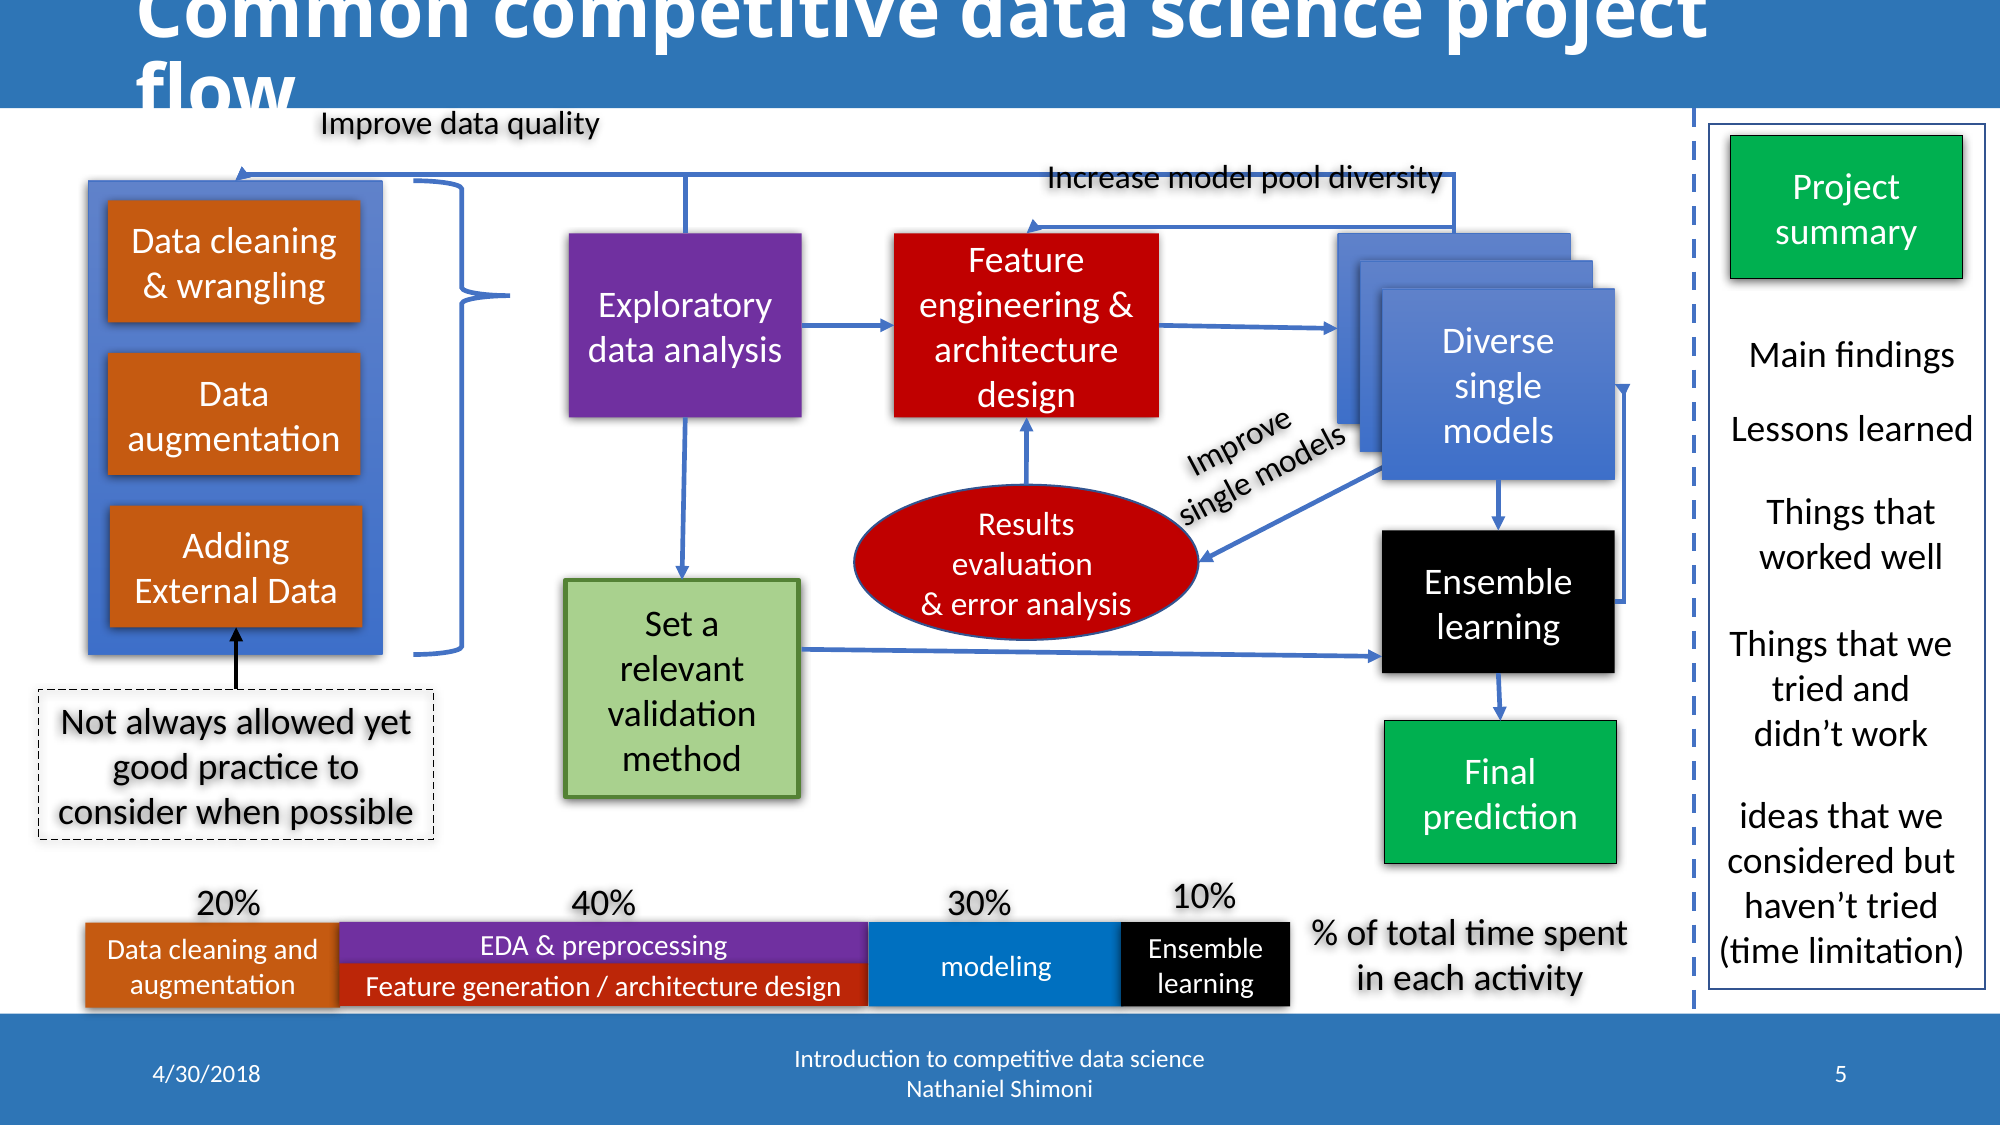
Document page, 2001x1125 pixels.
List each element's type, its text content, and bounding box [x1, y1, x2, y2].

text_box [433, 0, 487, 433]
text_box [871, 649, 1382, 657]
title Common competitive data science project flow [487, 0, 818, 109]
text_box [88, 180, 383, 655]
text_box Results evaluation & error analysis [871, 483, 1200, 641]
text_box modeling [868, 922, 1115, 1007]
title Common competitive data science project flow [120, 0, 433, 109]
text_box 30% [930, 871, 1028, 931]
text_box Improve single models [1017, 355, 1337, 609]
text_box 20% [179, 871, 277, 931]
text_box Adding External Data [109, 505, 363, 628]
title Common competitive data science project flow [871, 0, 1846, 109]
text_box Data augmentation [107, 352, 361, 475]
text_box [413, 180, 463, 656]
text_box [818, 0, 871, 817]
text_box 10% [1155, 863, 1253, 924]
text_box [682, 417, 686, 580]
text_box Ensemble learning [1382, 530, 1615, 674]
text_box Data cleaning and augmentation [85, 922, 333, 1008]
text_box Feature engineering & architecture design [894, 233, 1159, 418]
text_box Feature generation / architecture design [339, 963, 861, 1006]
text_box Improve data quality [487, 94, 700, 149]
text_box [1158, 325, 1240, 329]
text_box ideas that we considered but haven’t tried (time limitation) [1697, 784, 1986, 979]
text_box Set a relevant validation method [565, 579, 799, 797]
text_box [1708, 123, 1986, 784]
text_box Exploratory data analysis [568, 233, 802, 418]
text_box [801, 649, 818, 657]
text_box [1708, 979, 1986, 990]
text_box Not always allowed yet good practice to consider when possible [38, 689, 434, 840]
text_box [1198, 452, 1412, 563]
text_box 40% [555, 871, 653, 931]
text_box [1241, 325, 1338, 329]
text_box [1337, 233, 1615, 480]
text_box [487, 294, 511, 298]
text_box Improve data quality [221, 94, 433, 149]
text_box Lessons learned [1986, 396, 1997, 457]
text_box Ensemble learning [1121, 922, 1283, 1007]
text_box Final prediction [1384, 720, 1617, 864]
text_box EDA & preprocessing [339, 921, 863, 958]
text_box % of total time spent in each activity [1290, 900, 1650, 1006]
text_box Increase model pool diversity [1006, 148, 1240, 203]
text_box Increase model pool diversity [1241, 148, 1485, 203]
text_box Data cleaning & wrangling [107, 200, 361, 323]
